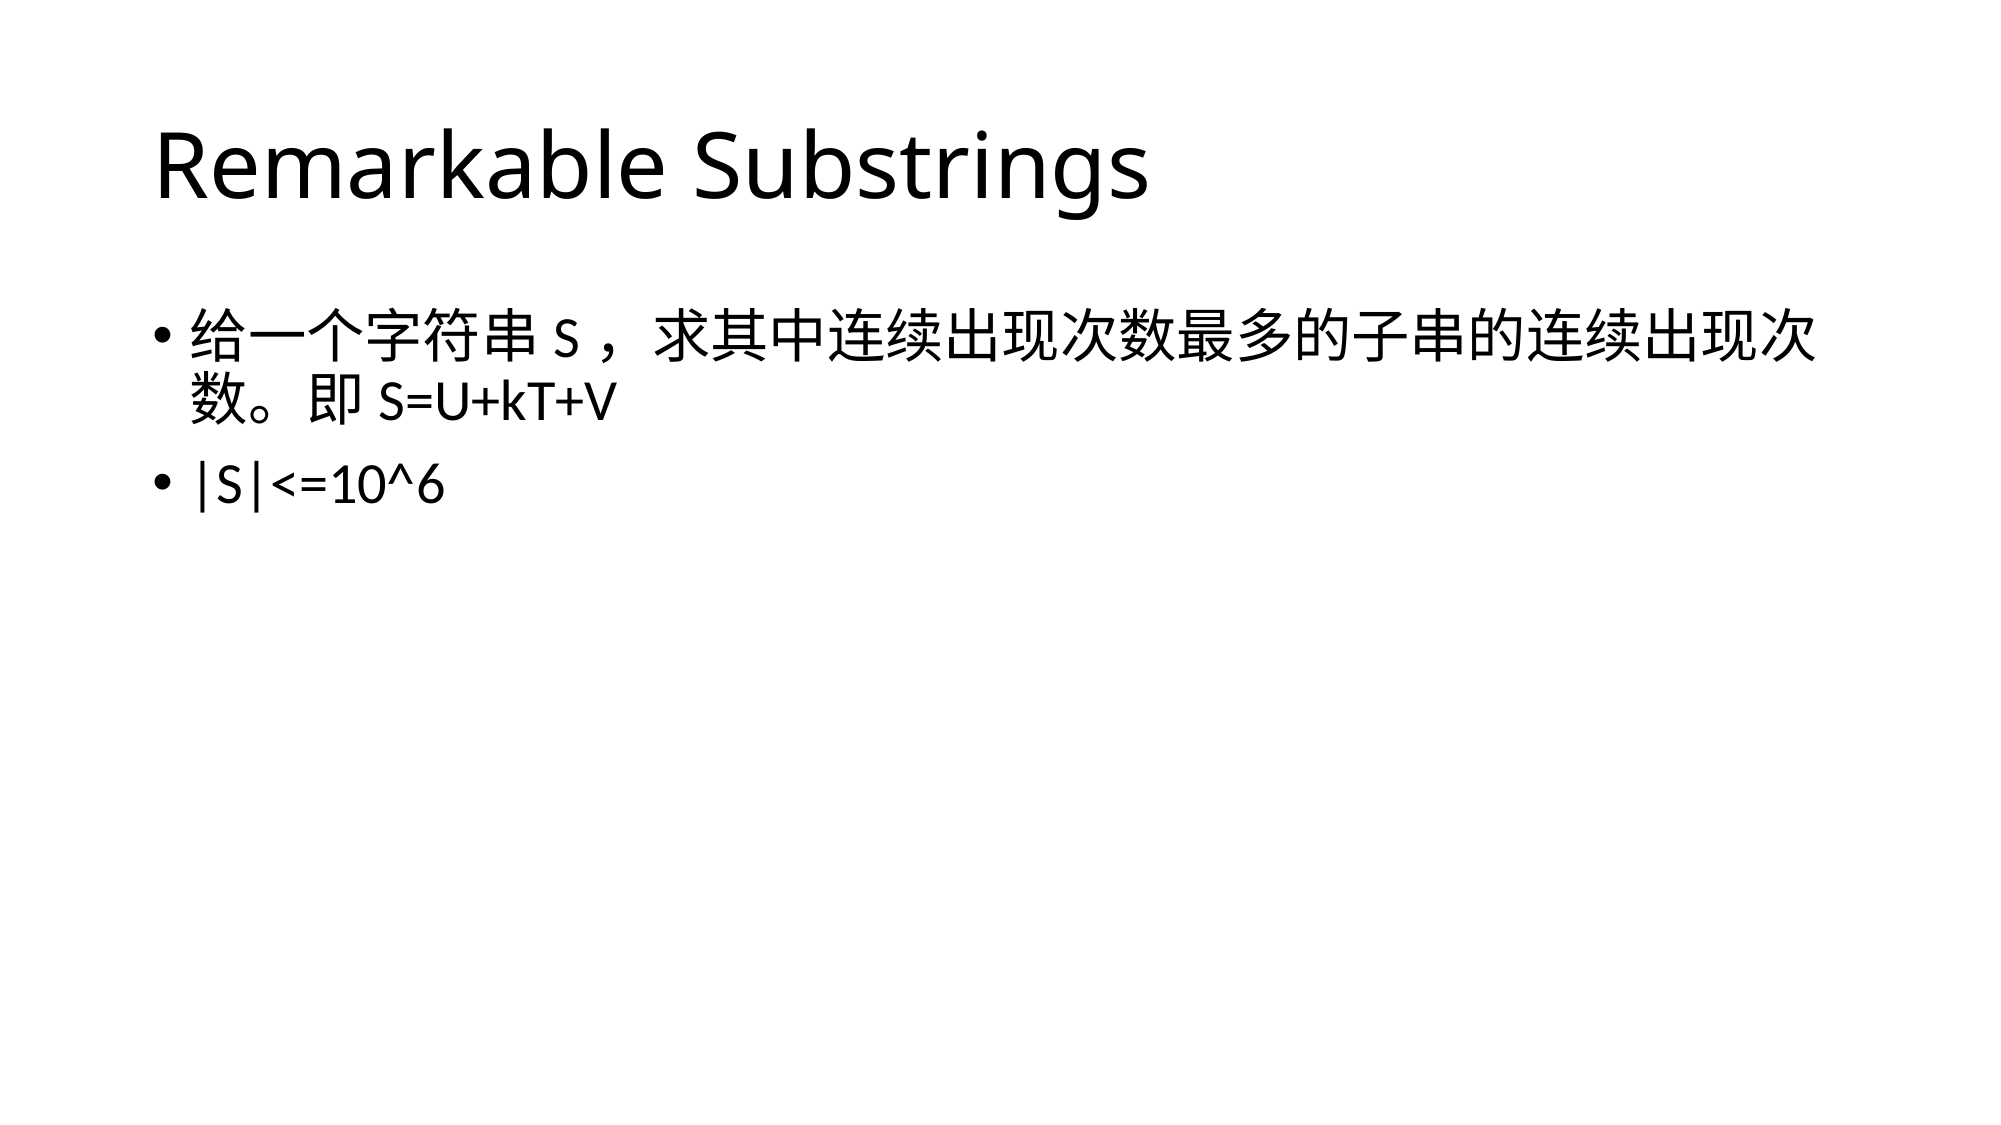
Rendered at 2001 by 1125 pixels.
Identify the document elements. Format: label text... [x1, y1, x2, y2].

title Remarkable Substrings [137, 59, 1863, 278]
list 给一个字符串S，求其中连续出现次数最多的子串的连续出现次数。即S=U+kT+V |S|<=10^6 [137, 299, 1863, 1014]
